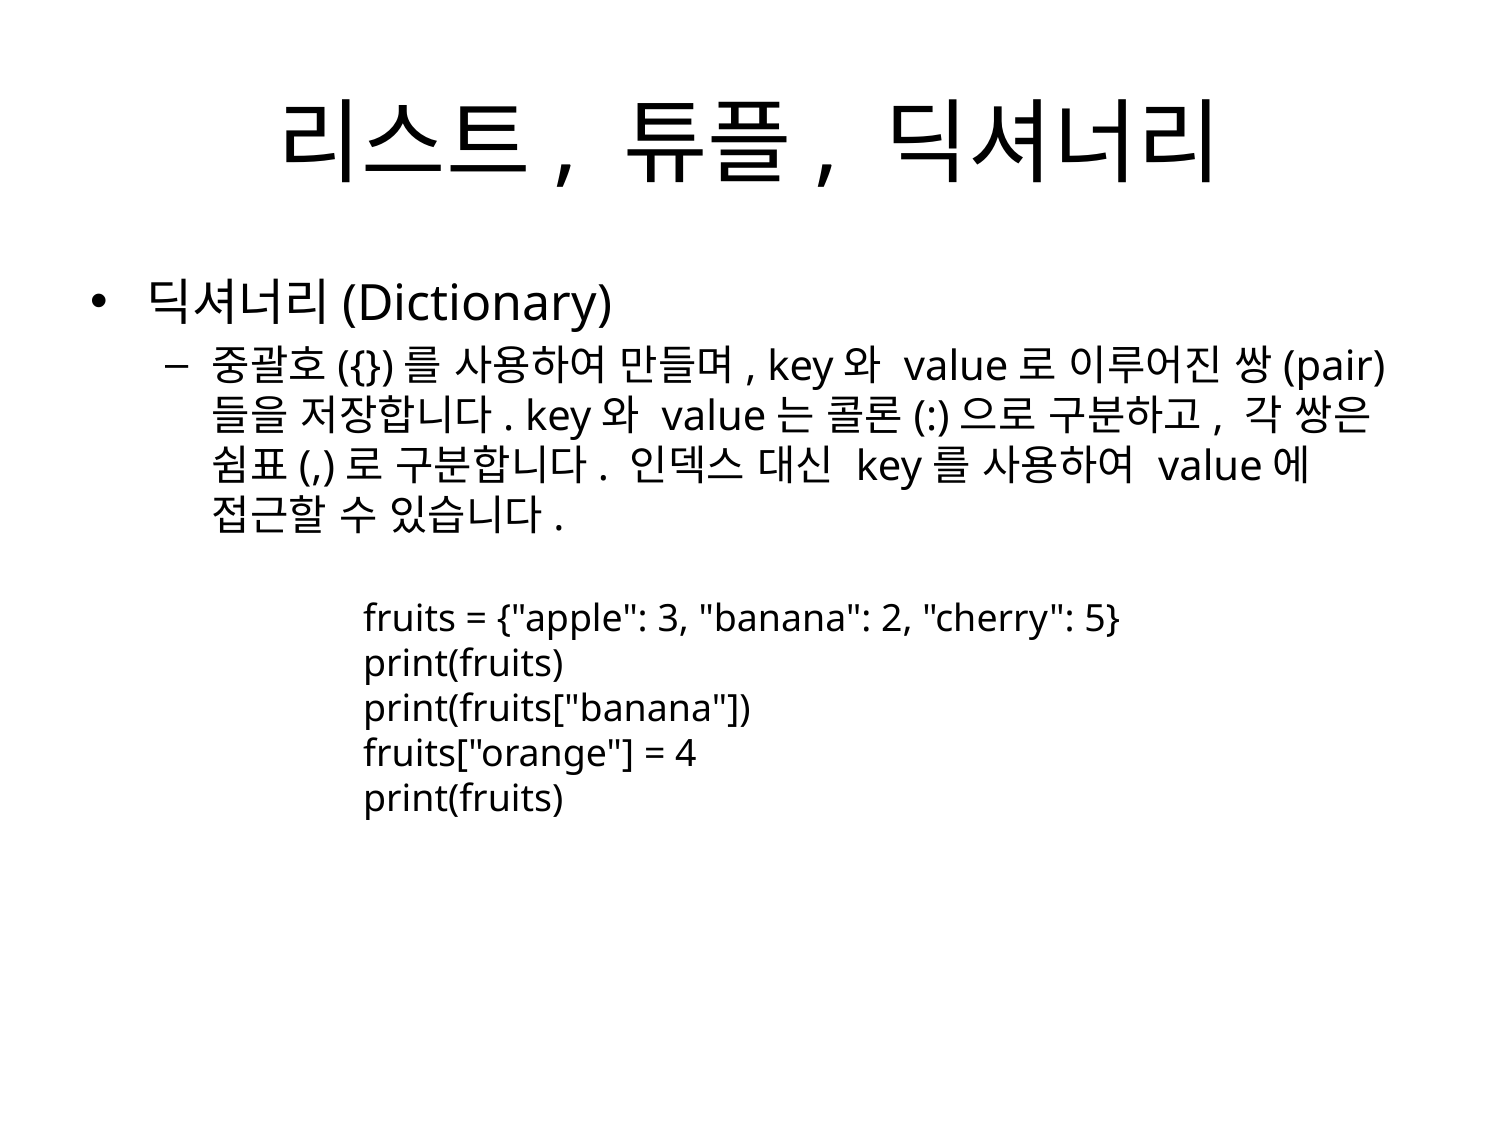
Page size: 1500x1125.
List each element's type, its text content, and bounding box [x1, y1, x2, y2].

list 딕셔너리(Dictionary) 중괄호({})를 사용하여 만들며, key와 value로 이루어진 쌍(pair)들을 저장합니다. key와 value는 콜론(:)으로 구분하고, 각 쌍은 쉼표(,)로 구분합니다. 인덱스 대신 key를 사용하여 value에 접근할 수 있습니다. [75, 262, 1425, 1005]
title 리스트, 튜플, 딕셔너리 [75, 45, 1425, 233]
text_box fruits = {"apple": 3, "banana": 2, "cherry": 5} print(fruits) print(fruits["banana"]) fruits["orange"] = 4 print(fruits) [348, 586, 1187, 826]
